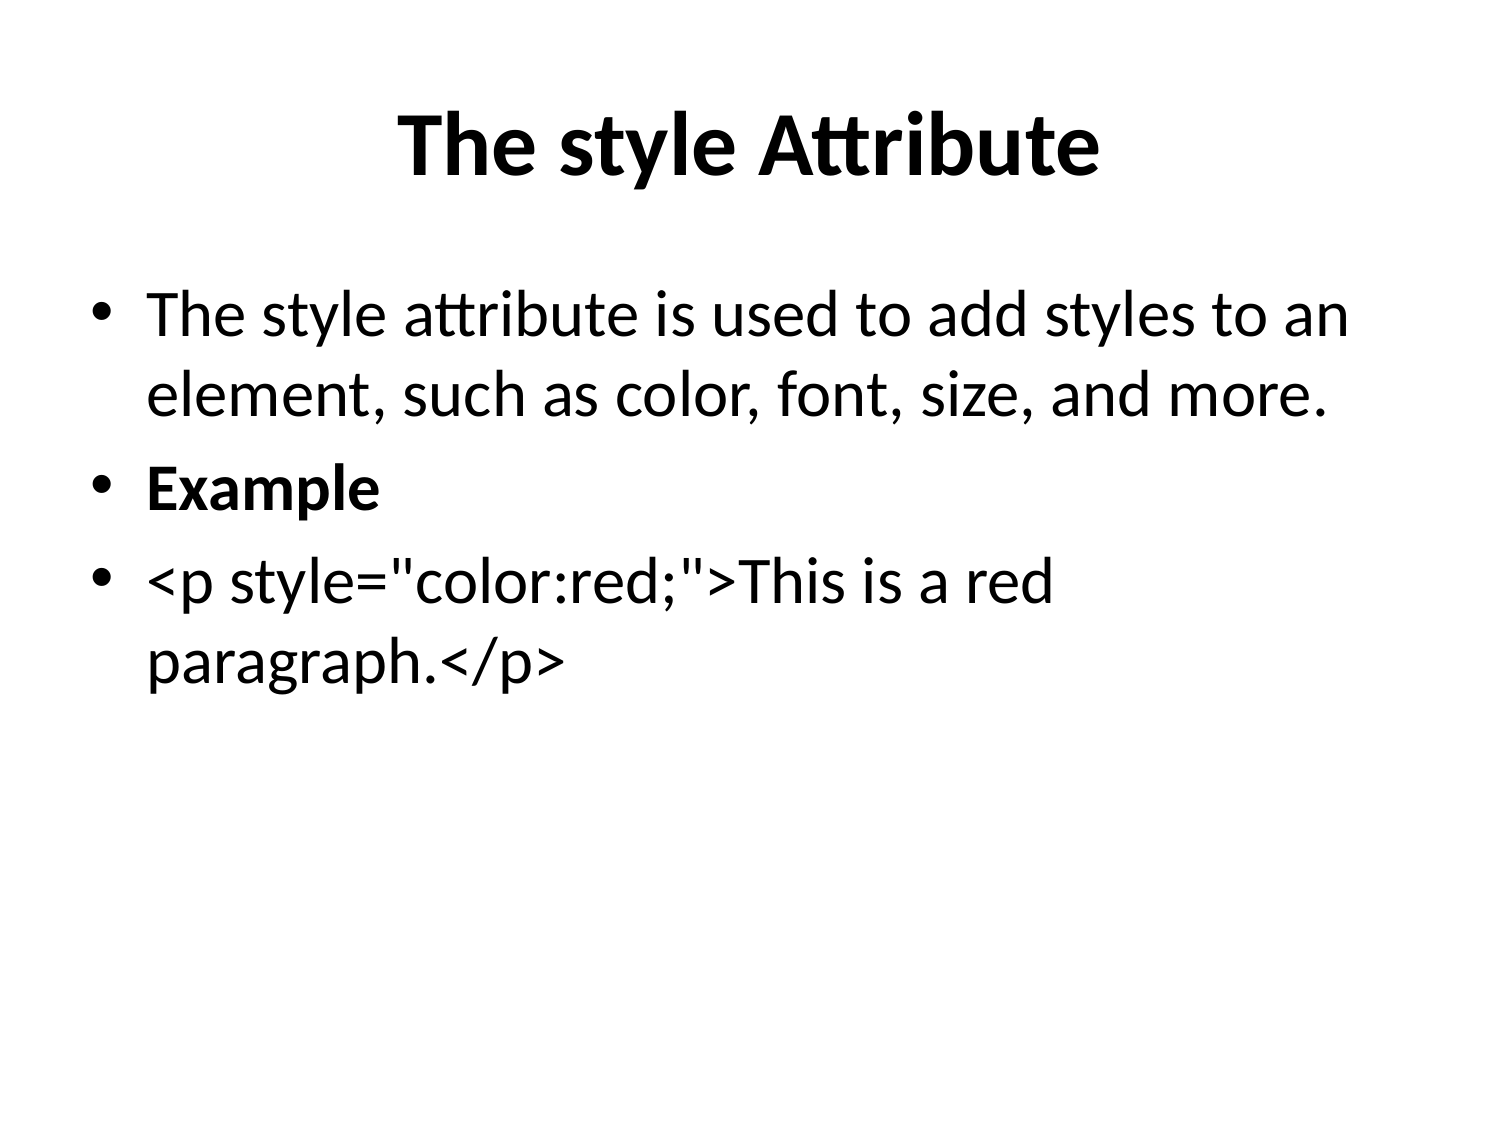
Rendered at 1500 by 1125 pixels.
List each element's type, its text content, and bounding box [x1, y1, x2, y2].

title The style Attribute [75, 45, 1425, 233]
list The style attribute is used to add styles to an element, such as color, font, size, and more. Example <p style="color:red;">This is a red paragraph.</p> [75, 262, 1425, 1005]
